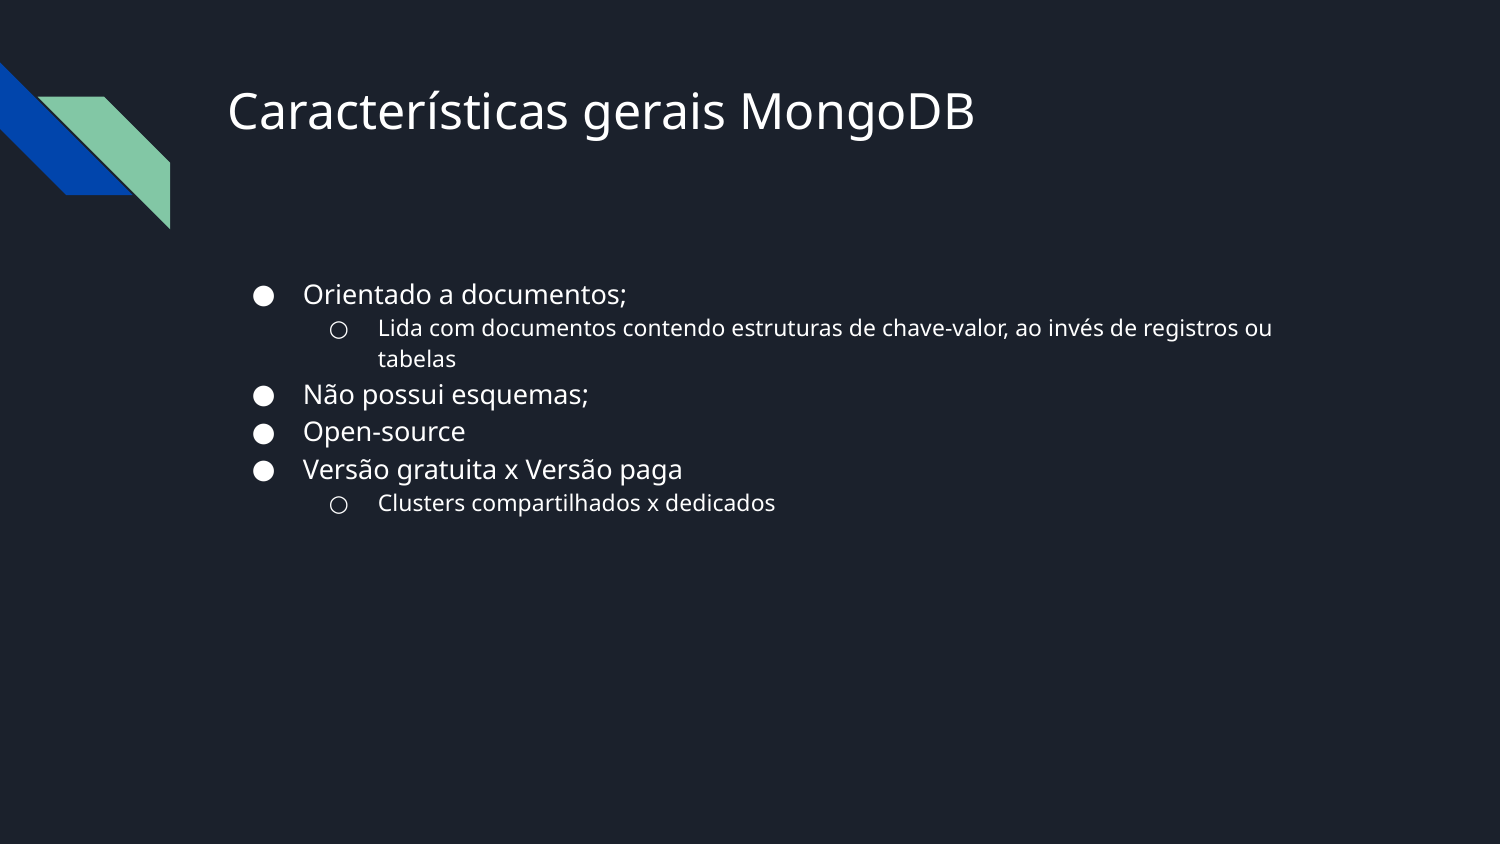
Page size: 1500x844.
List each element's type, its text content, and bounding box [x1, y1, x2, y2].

list Orientado a documentos; Lida com documentos contendo estruturas de chave-valor, ao invés de registros ou tabelas Não possui esquemas; Open-source Versão gratuita x Versão paga Clusters compartilhados x dedicados [212, 257, 1368, 735]
title Características gerais MongoDB [212, 64, 1368, 215]
